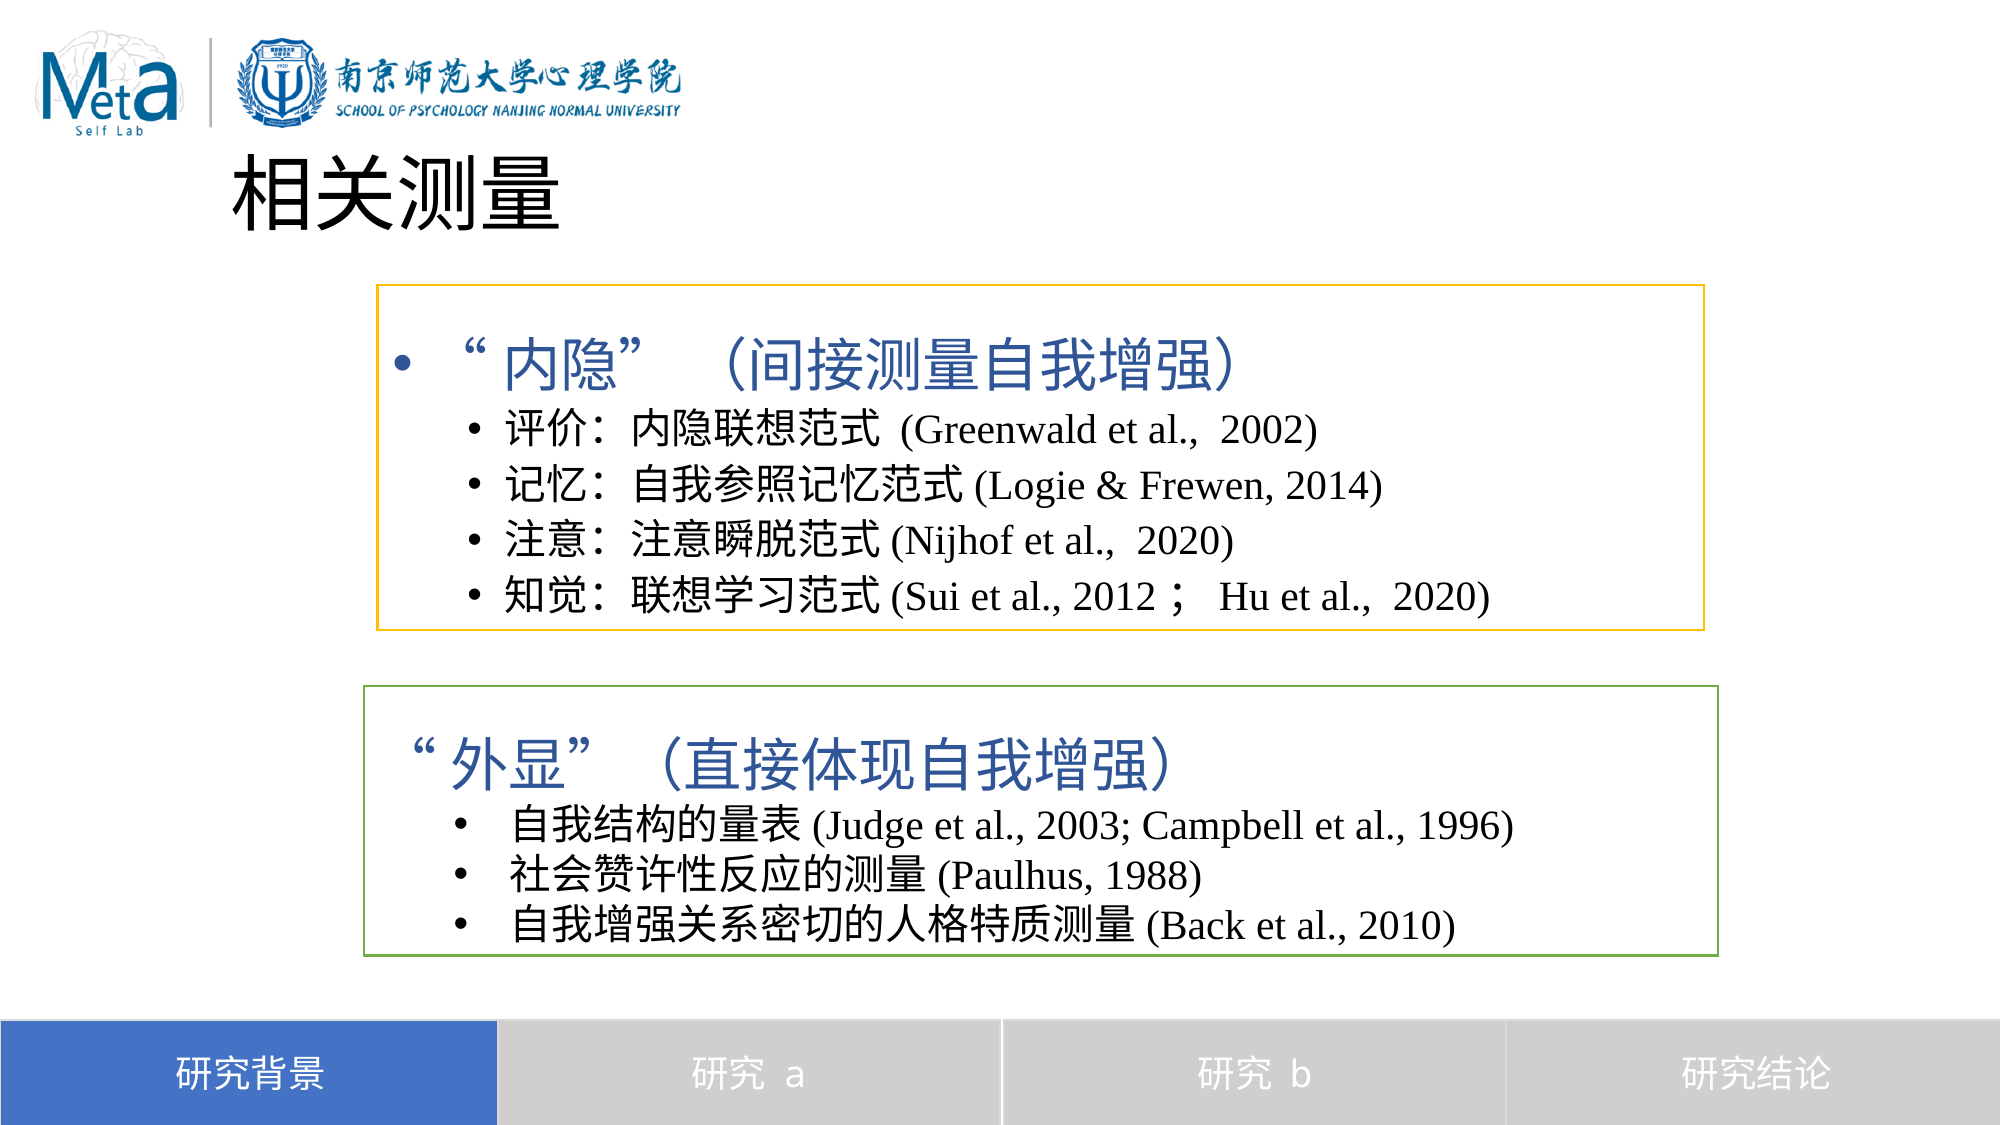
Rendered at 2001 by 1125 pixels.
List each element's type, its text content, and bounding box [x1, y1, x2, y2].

text_box 研究背景 [0, 1019, 497, 1125]
text_box “外显”（直接体现自我增强） 自我结构的量表(Judge et al., 2003; Campbell et al., 1996) 社会赞许性反应的测量(Paulhus, 1988) 自我增强关系密切的人格特质测量(Back et al., 2010) [363, 685, 1719, 957]
text_box 研究 a [497, 1019, 1001, 1125]
picture [0, 0, 750, 170]
text_box 相关测量 [215, 134, 589, 249]
text_box 研究结论 [1505, 1019, 2000, 1125]
list “内隐” （间接测量自我增强） 评价：内隐联想范式 (Greenwald et al., 2002) 记忆：自我参照记忆范式(Logie & Frewen, 2014) 注意：注意瞬脱范式(Nijhof et al., 2020) 知觉：联想学习范式(Sui et al., 2012；Hu et al., 2020) [376, 284, 1705, 631]
text_box 研究 b [1003, 1019, 1505, 1125]
